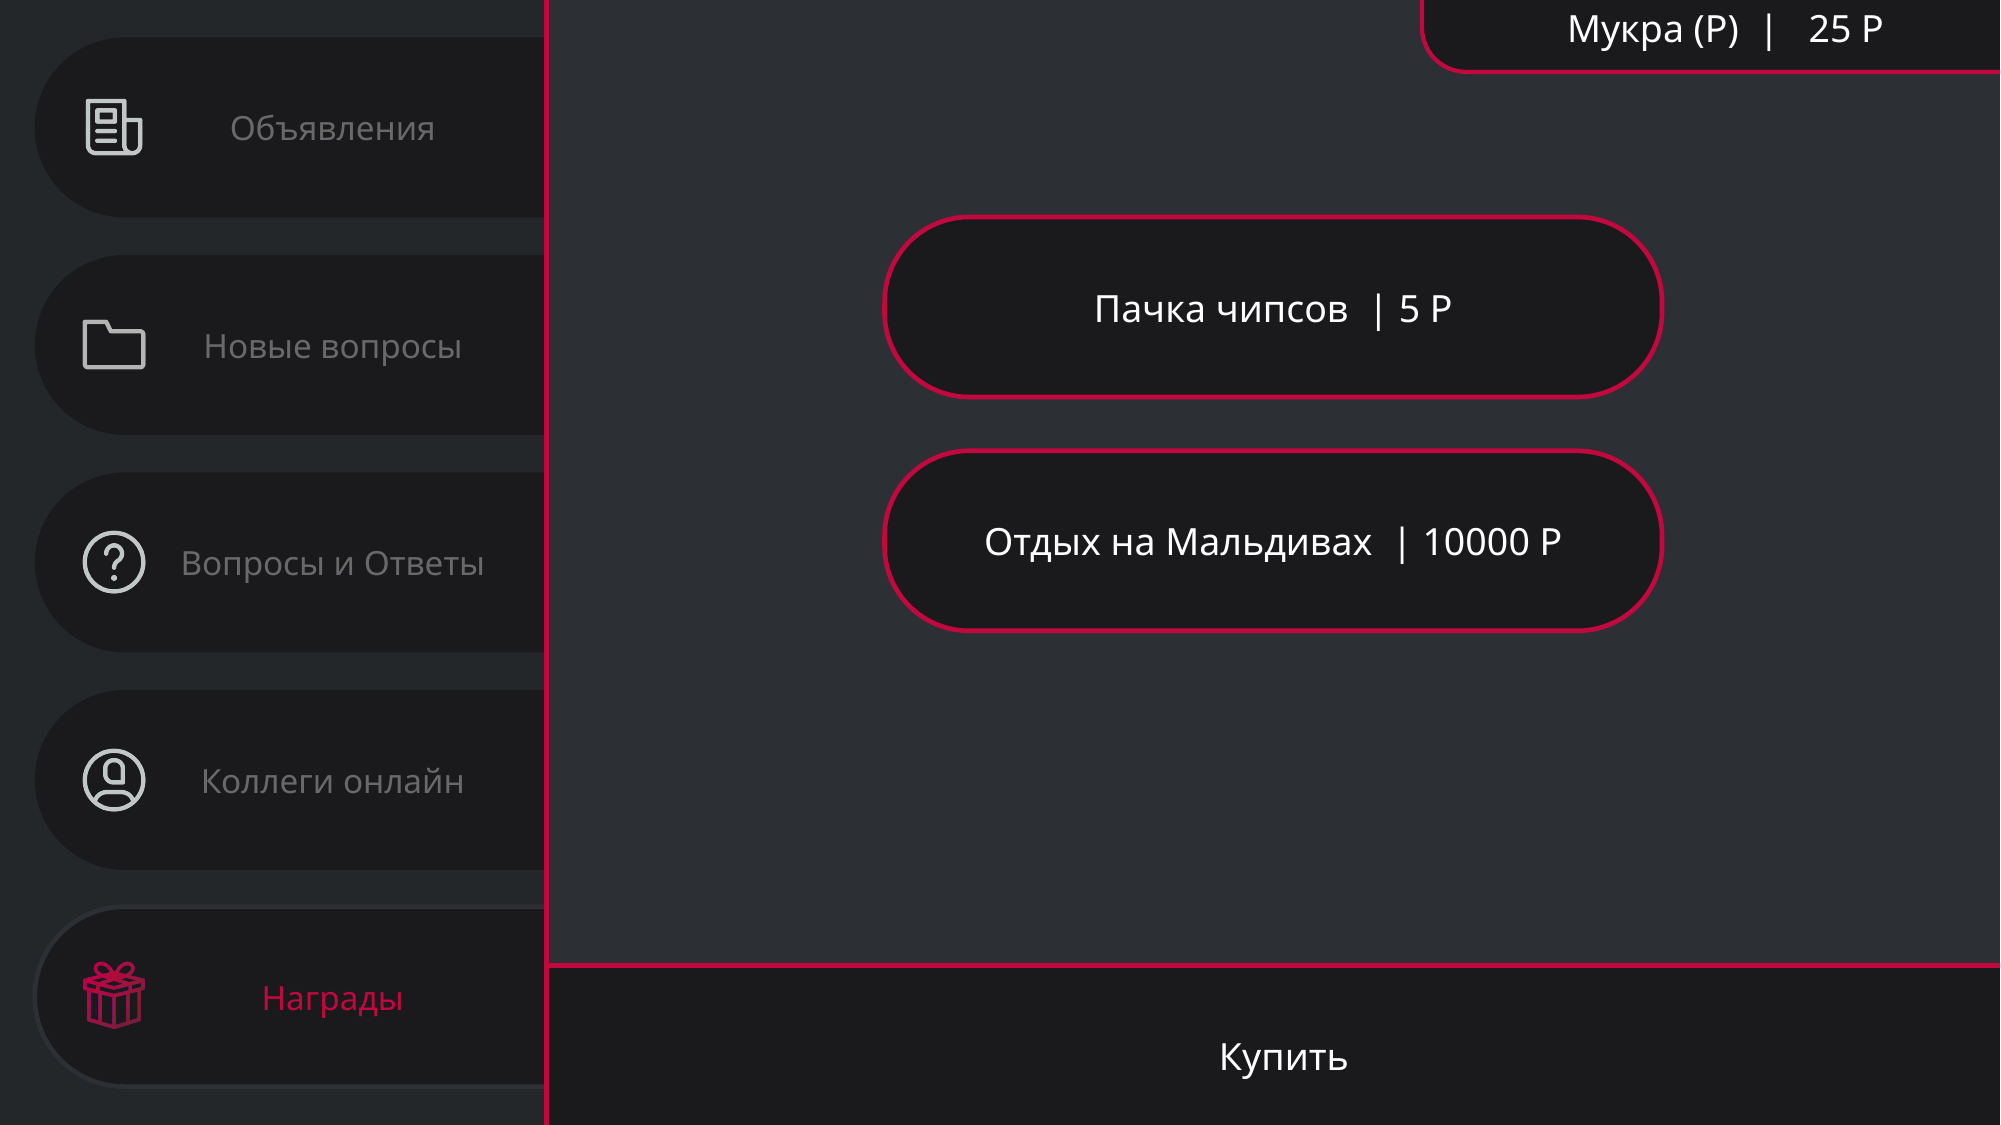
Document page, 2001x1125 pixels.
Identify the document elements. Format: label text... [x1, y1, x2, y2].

text_box Новые вопросы [33, 253, 546, 436]
text_box Отдых на Мальдивах | 10000 Р [883, 449, 1664, 632]
text_box [546, 0, 2000, 964]
picture [76, 958, 152, 1034]
picture [76, 742, 152, 818]
text_box Пачка чипсов | 5 Р [883, 215, 1664, 399]
picture [76, 524, 152, 600]
text_box Мукра (Р) | 25 Р [1420, 0, 2000, 74]
text_box Вопросы и Ответы [33, 471, 546, 654]
text_box Награды [33, 905, 546, 1088]
text_box Купить [546, 964, 2000, 1125]
text_box Объявления [33, 36, 546, 219]
text_box Коллеги онлайн [33, 688, 546, 871]
text_box [0, 0, 546, 1125]
picture [76, 306, 152, 383]
picture [76, 89, 152, 165]
